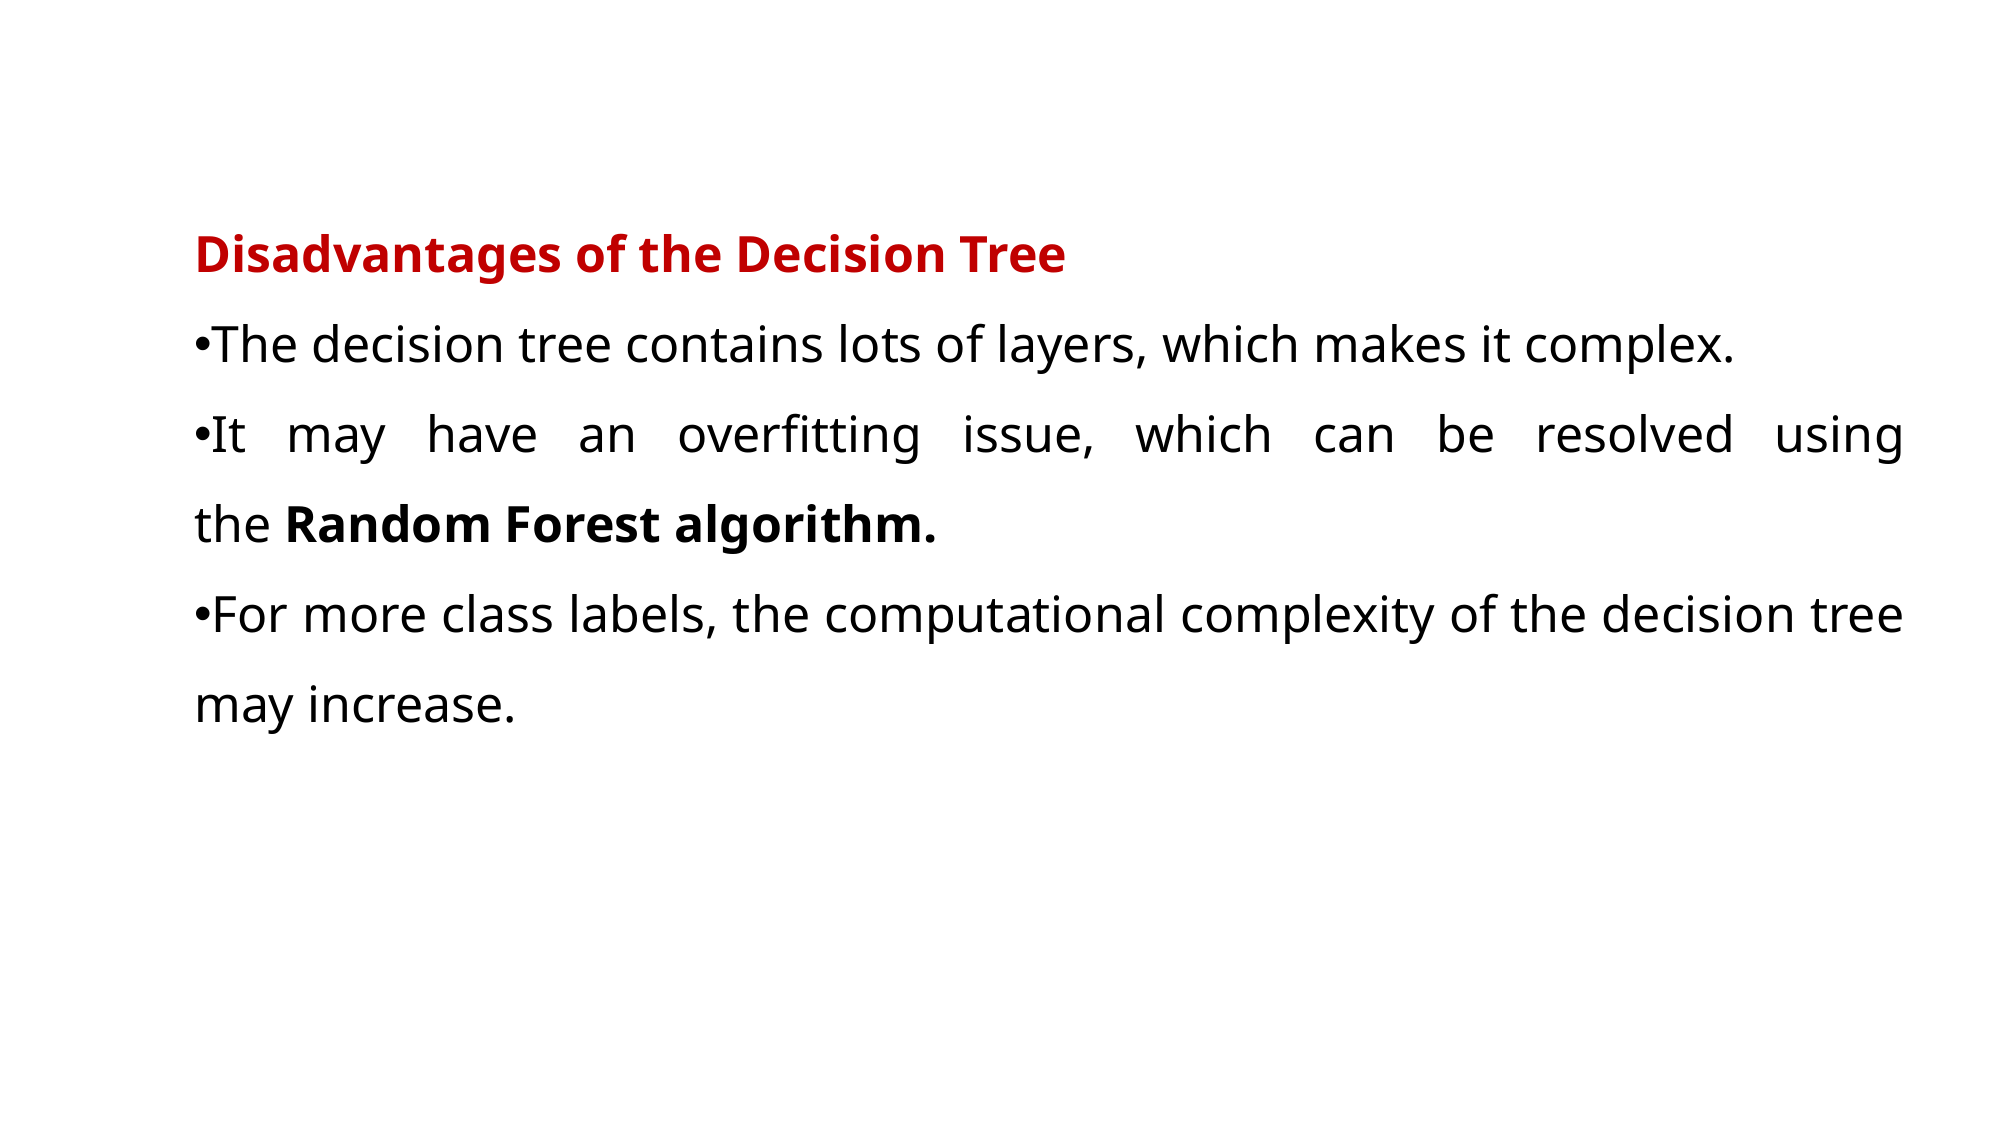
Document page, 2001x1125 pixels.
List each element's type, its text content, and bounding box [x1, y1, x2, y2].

text_box Disadvantages of the Decision Tree The decision tree contains lots of layers, which makes it complex. It may have an overfitting issue, which can be resolved using the Random Forest algorithm. For more class labels, the computational complexity of the decision tree may increase. [179, 185, 1921, 741]
